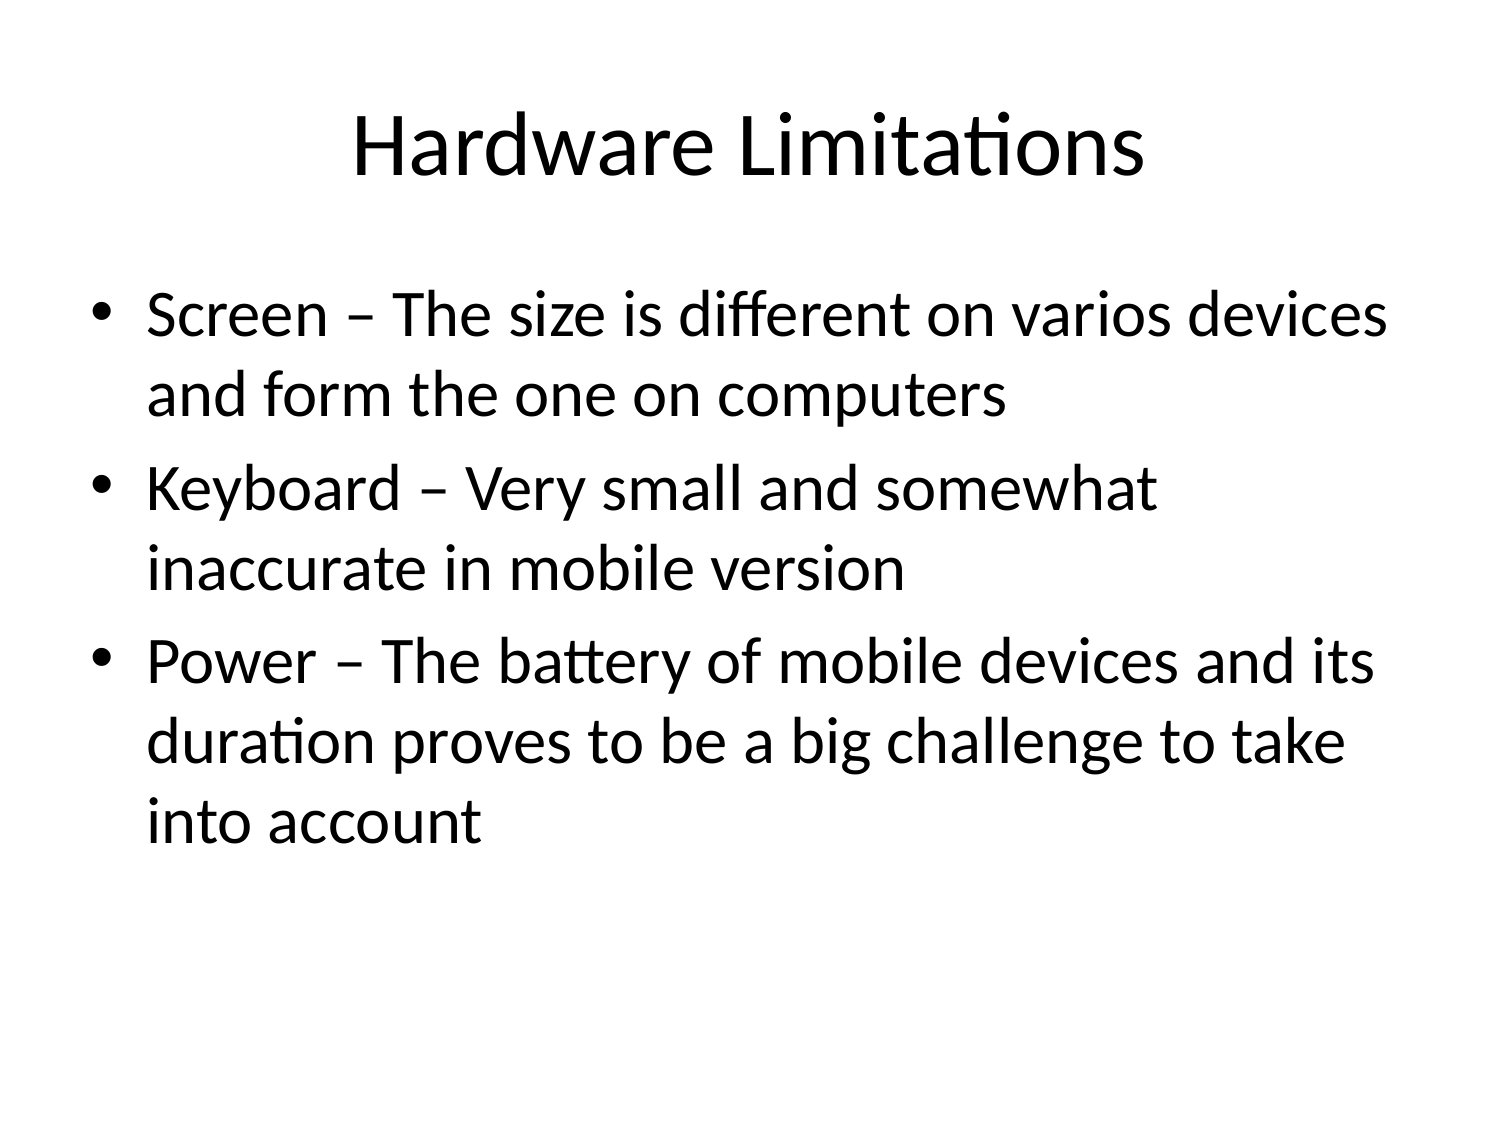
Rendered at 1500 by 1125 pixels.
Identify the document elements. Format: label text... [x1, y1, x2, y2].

list Screen – The size is different on varios devices and form the one on computers Keyboard – Very small and somewhat inaccurate in mobile version Power – The battery of mobile devices and its duration proves to be a big challenge to take into account [75, 262, 1425, 1005]
title Hardware Limitations [75, 45, 1425, 233]
